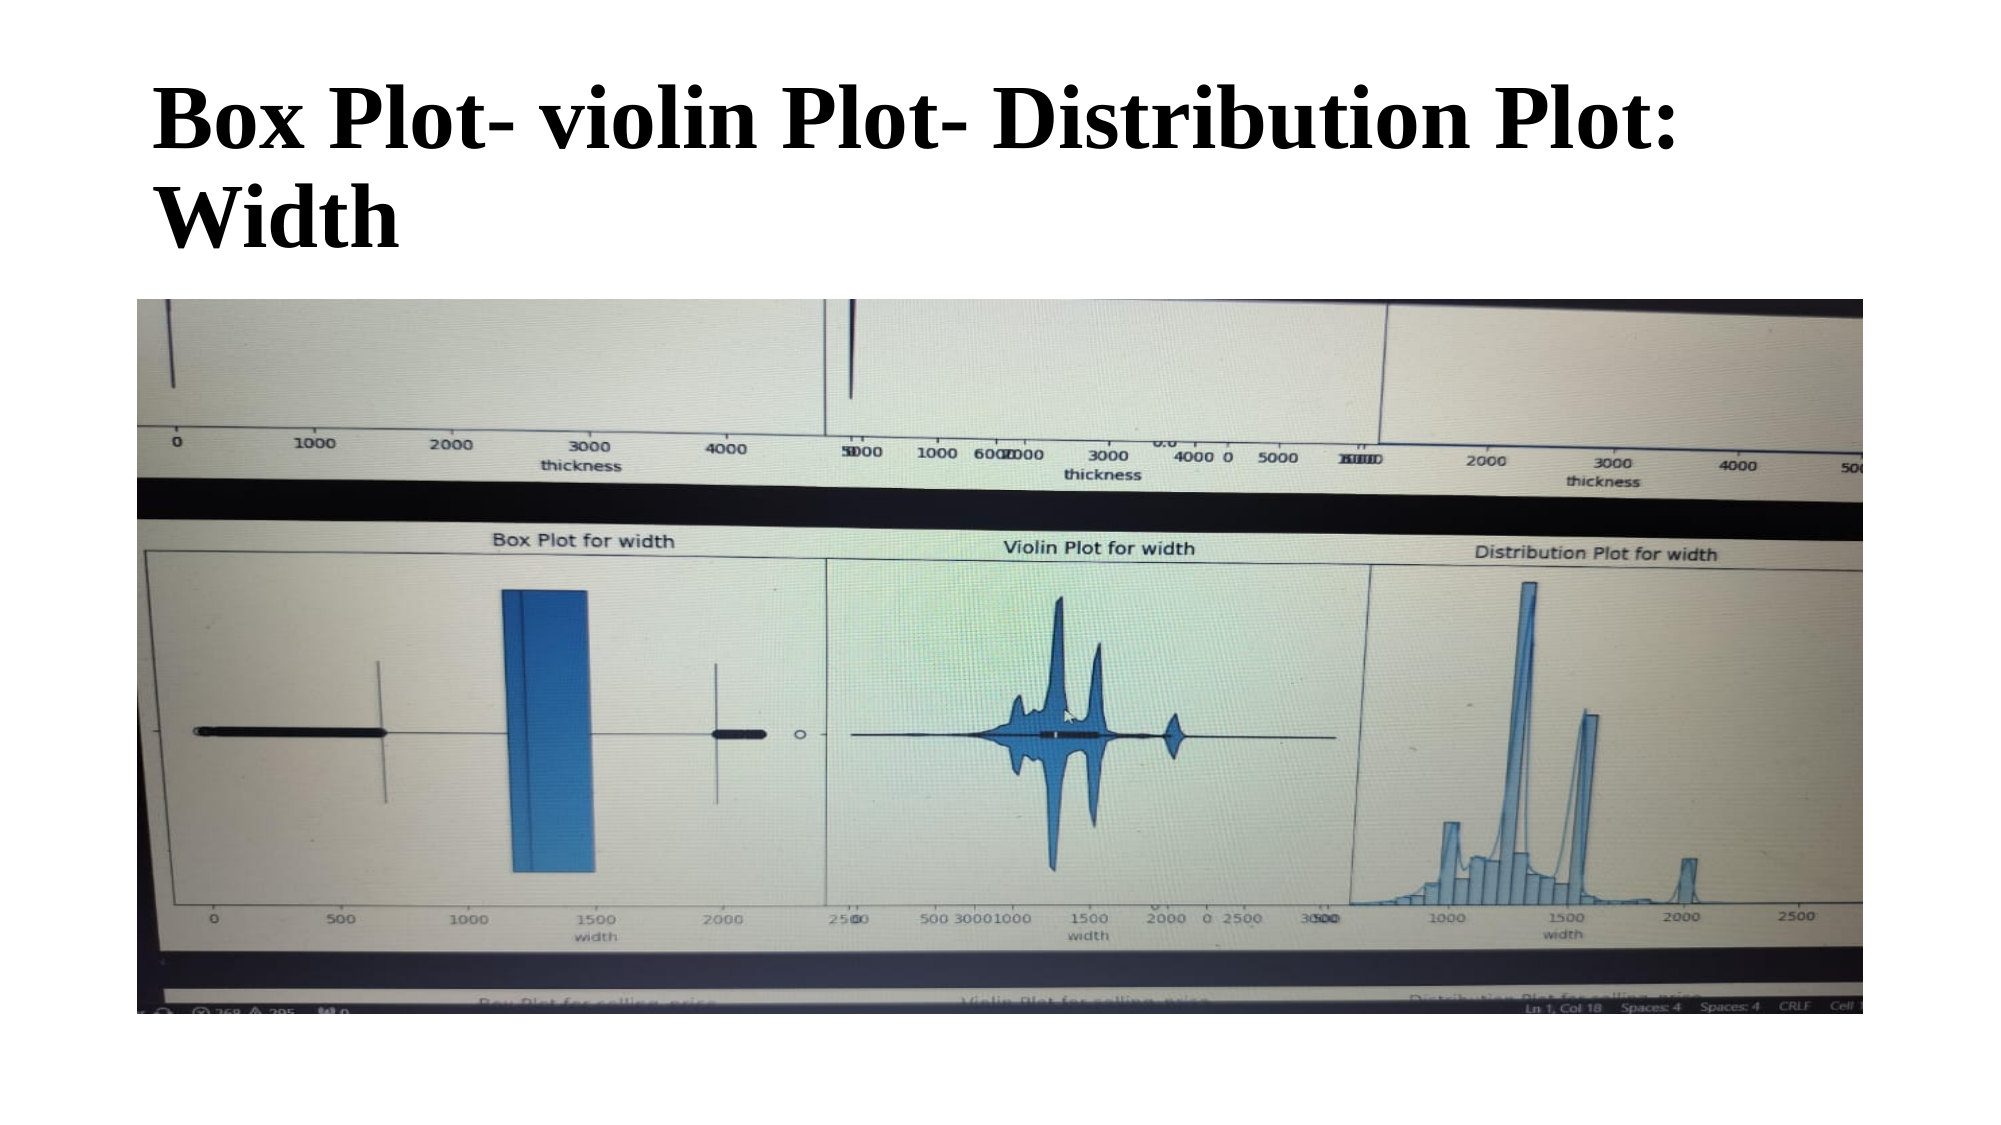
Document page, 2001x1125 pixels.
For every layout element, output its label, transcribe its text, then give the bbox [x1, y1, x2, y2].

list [137, 299, 1863, 1014]
title Box Plot- violin Plot- Distribution Plot: Width [137, 59, 1863, 278]
